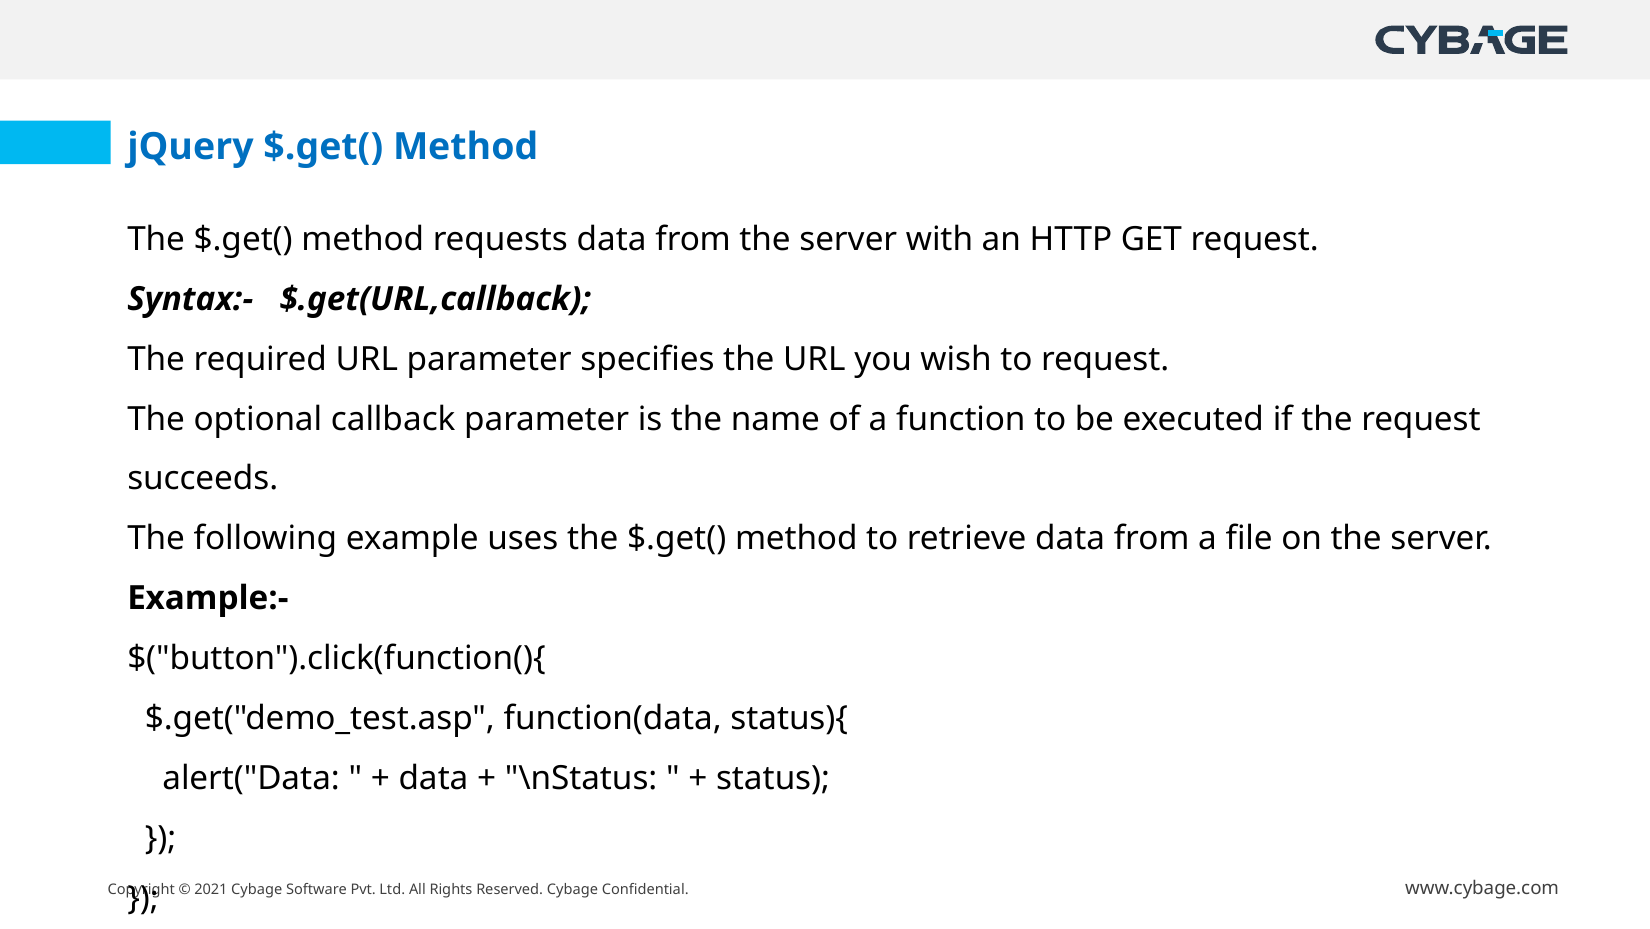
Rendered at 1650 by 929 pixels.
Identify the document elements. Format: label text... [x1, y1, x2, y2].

text_box The $.get() method requests data from the server with an HTTP GET request. Syntax:- $.get(URL,callback); The required URL parameter specifies the URL you wish to request. The optional callback parameter is the name of a function to be executed if the request succeeds. The following example uses the $.get() method to retrieve data from a file on the server. Example:- $("button").click(function(){ $.get("demo_test.asp", function(data, status){ alert("Data: " + data + "\nStatus: " + status); }); }); [110, 189, 1589, 915]
text_box [0, 118, 110, 166]
text_box jQuery $.get() Method [110, 114, 1075, 189]
